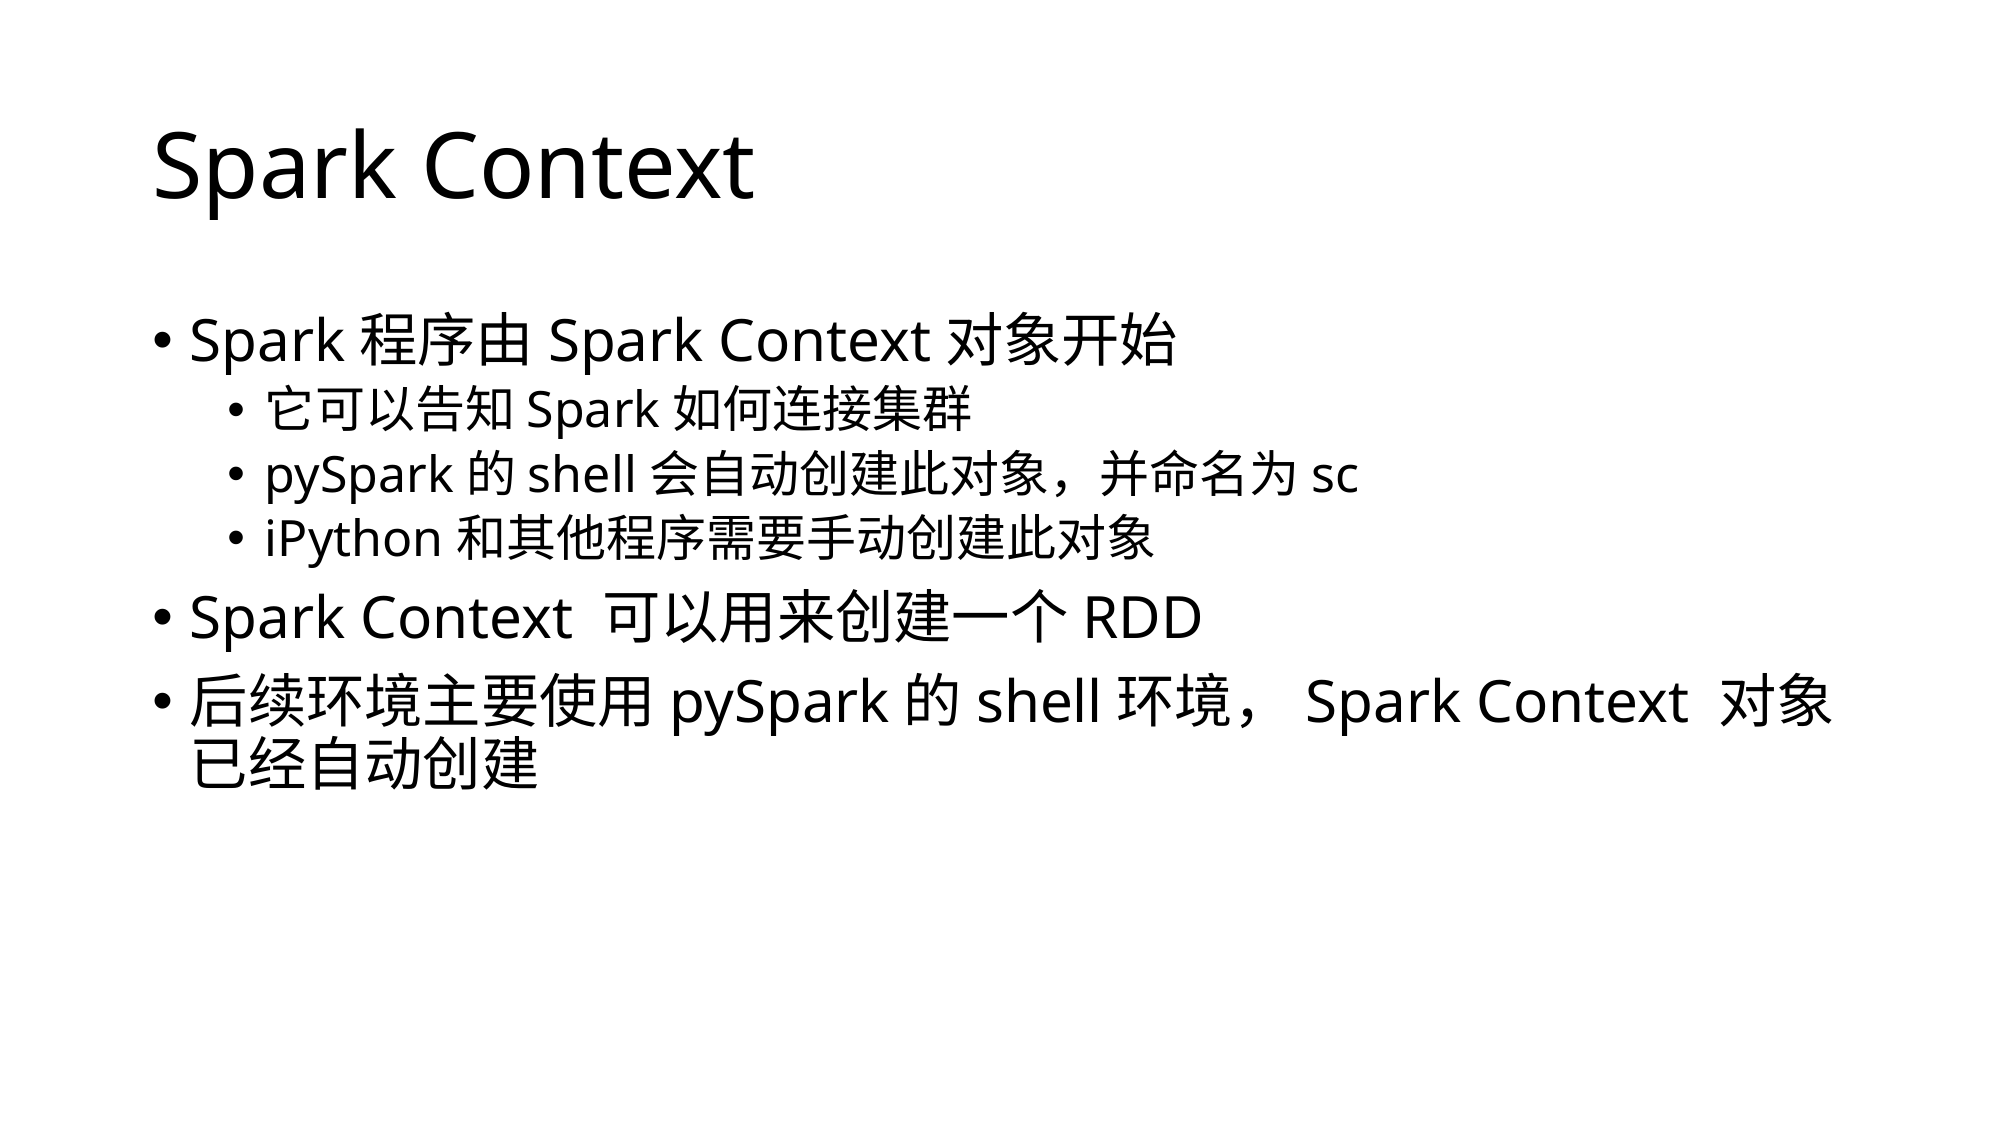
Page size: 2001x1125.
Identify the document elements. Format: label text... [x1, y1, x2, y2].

list Spark程序由Spark Context对象开始 它可以告知Spark如何连接集群 pySpark的shell会自动创建此对象，并命名为sc iPython和其他程序需要手动创建此对象 Spark Context 可以用来创建一个RDD 后续环境主要使用pySpark的shell环境，Spark Context 对象已经自动创建 [137, 303, 1863, 1018]
title Spark Context [137, 59, 1863, 278]
